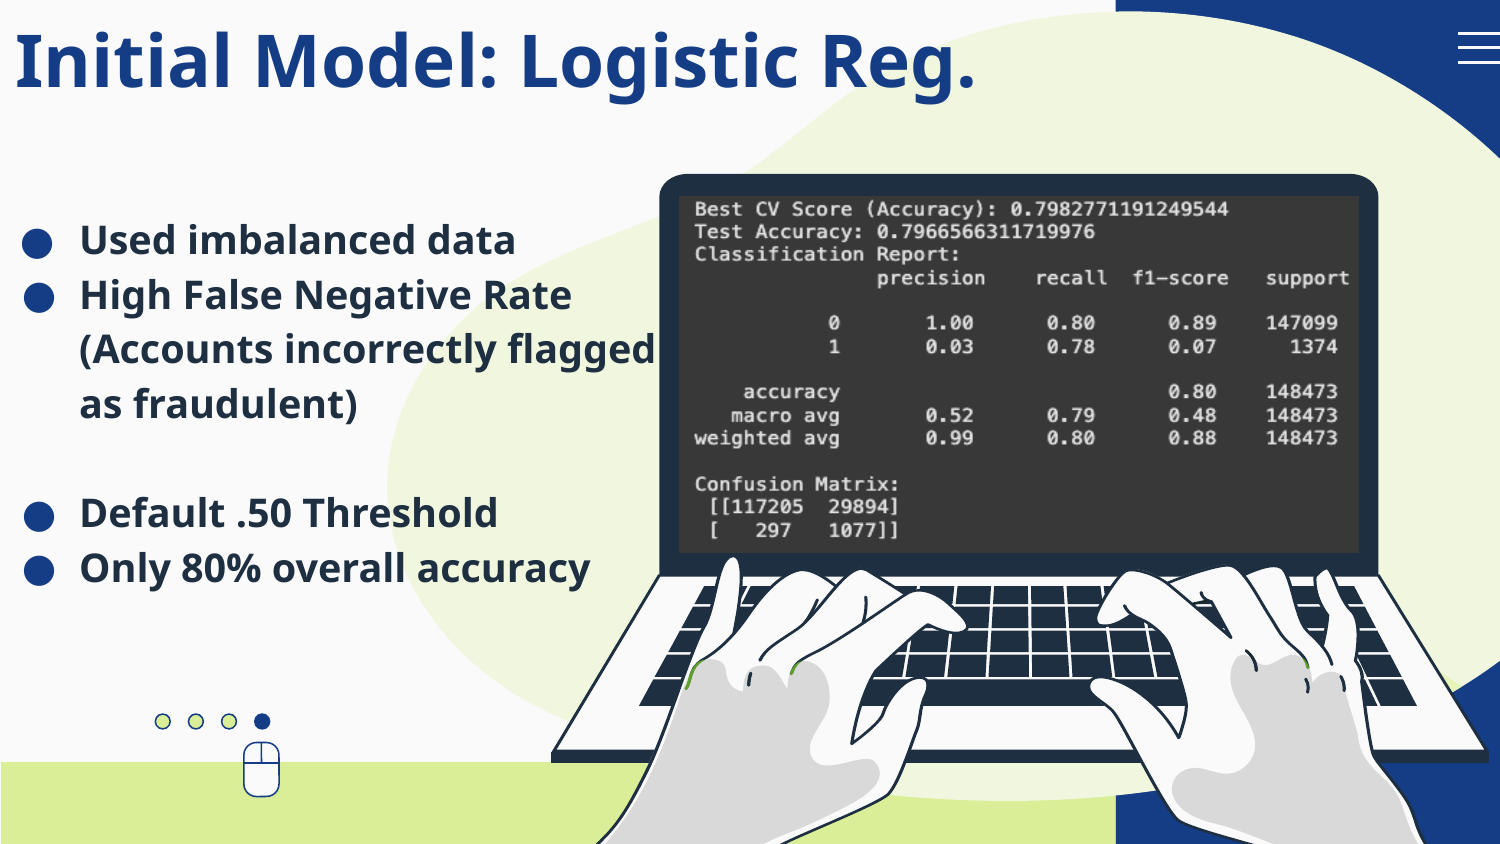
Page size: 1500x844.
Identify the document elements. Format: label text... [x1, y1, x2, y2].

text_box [243, 742, 280, 797]
subtitle Used imbalanced data High False Negative Rate (Accounts incorrectly flagged as fraudulent) Default .50 Threshold Only 80% overall accuracy [0, 193, 381, 615]
title Initial Model: Logistic Reg. [0, 0, 1338, 94]
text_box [155, 713, 270, 730]
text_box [386, 11, 1500, 844]
picture [679, 195, 1360, 553]
